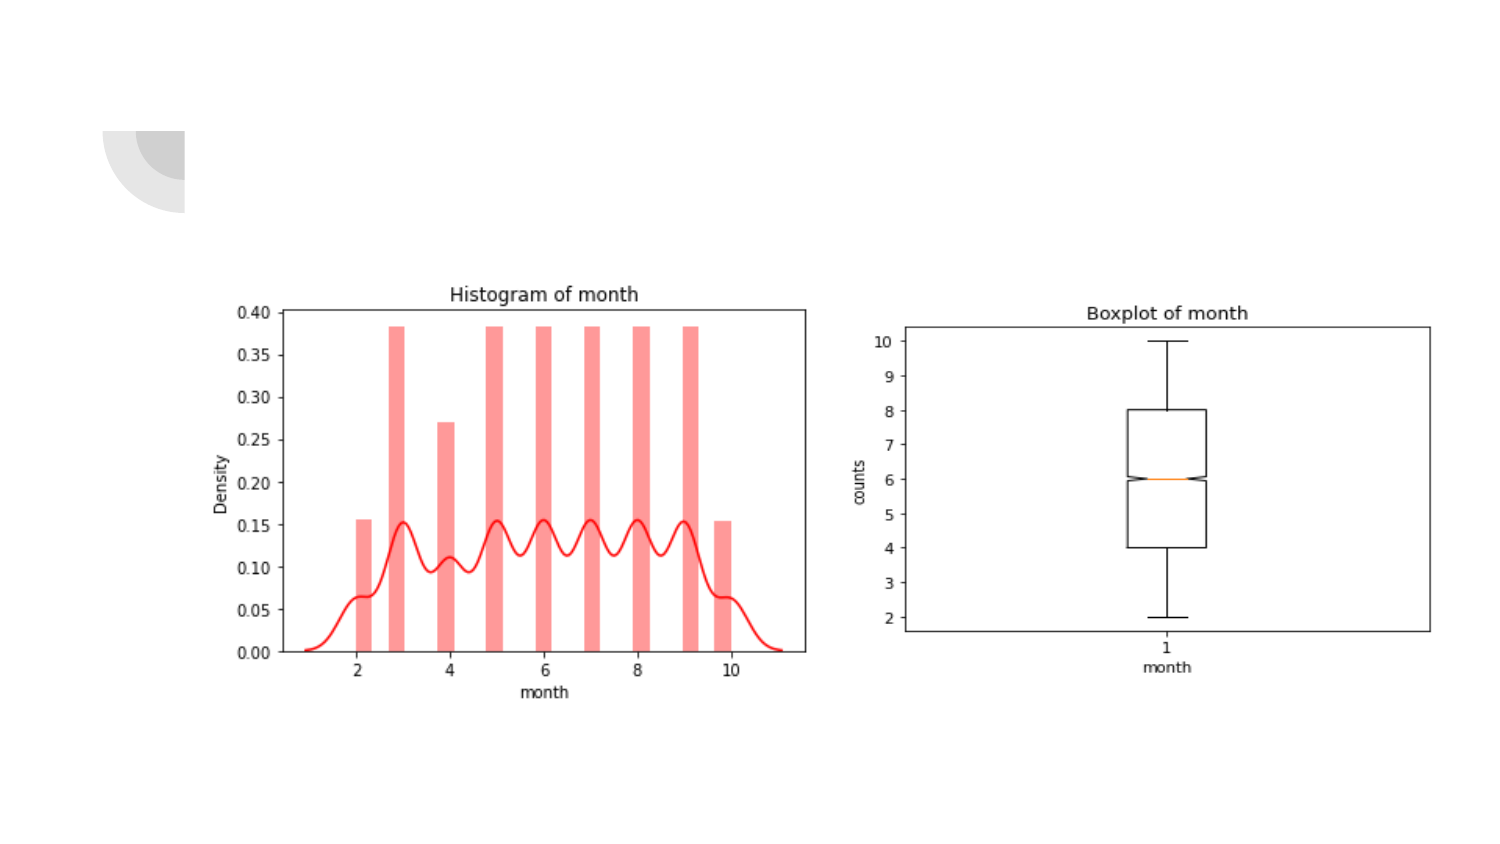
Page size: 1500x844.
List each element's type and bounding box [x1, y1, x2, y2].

picture [841, 296, 1439, 684]
picture [203, 275, 817, 711]
